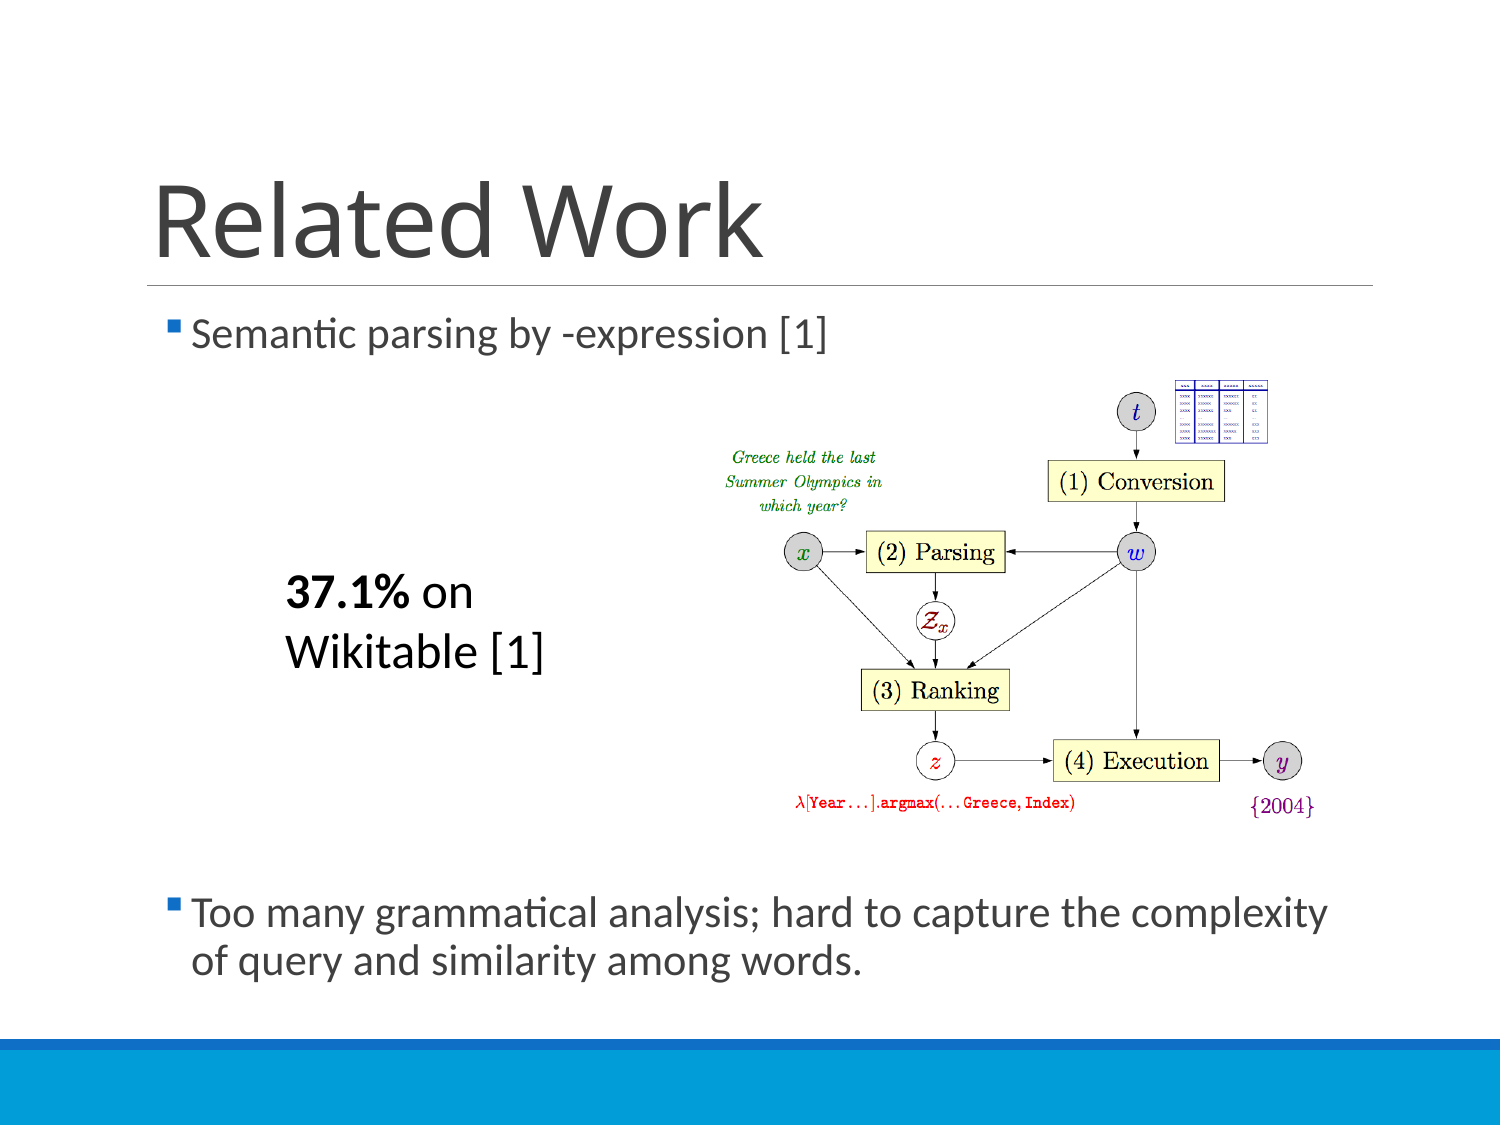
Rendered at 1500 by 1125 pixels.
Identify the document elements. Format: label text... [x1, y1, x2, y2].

text_box 37.1% on Wikitable [1] [270, 550, 667, 686]
title Related Work [135, 47, 1373, 285]
picture [702, 365, 1330, 830]
